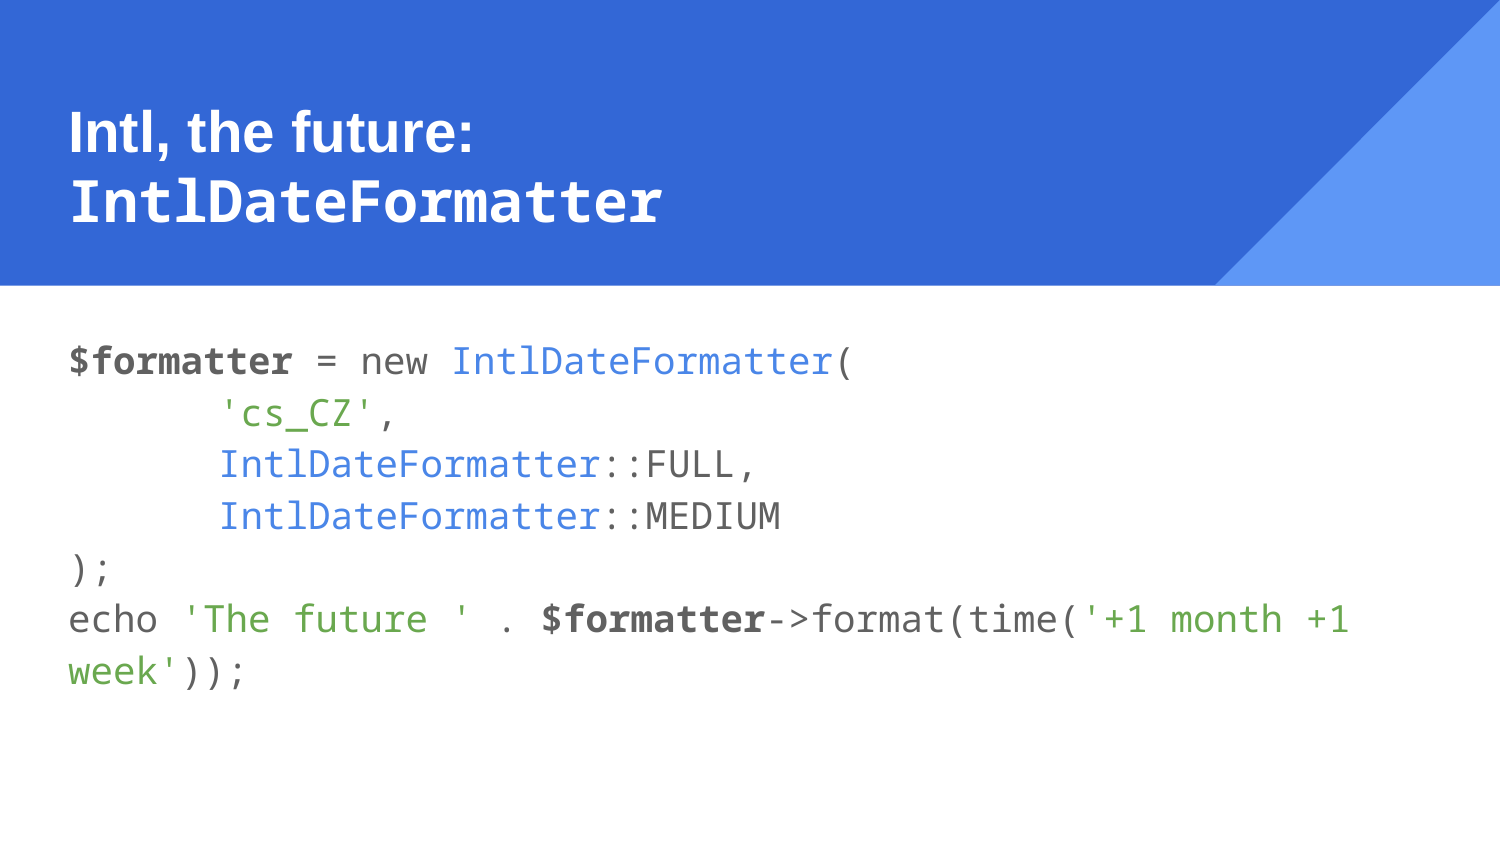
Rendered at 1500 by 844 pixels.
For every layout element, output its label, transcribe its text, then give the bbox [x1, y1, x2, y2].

title Intl, the future: IntlDateFormatter [53, 24, 914, 250]
list $formatter = new IntlDateFormatter( 'cs_CZ', IntlDateFormatter::FULL, IntlDateFormatter::MEDIUM ); echo 'The future ' . $formatter->format(time('+1 month +1 week')); [53, 315, 1447, 759]
